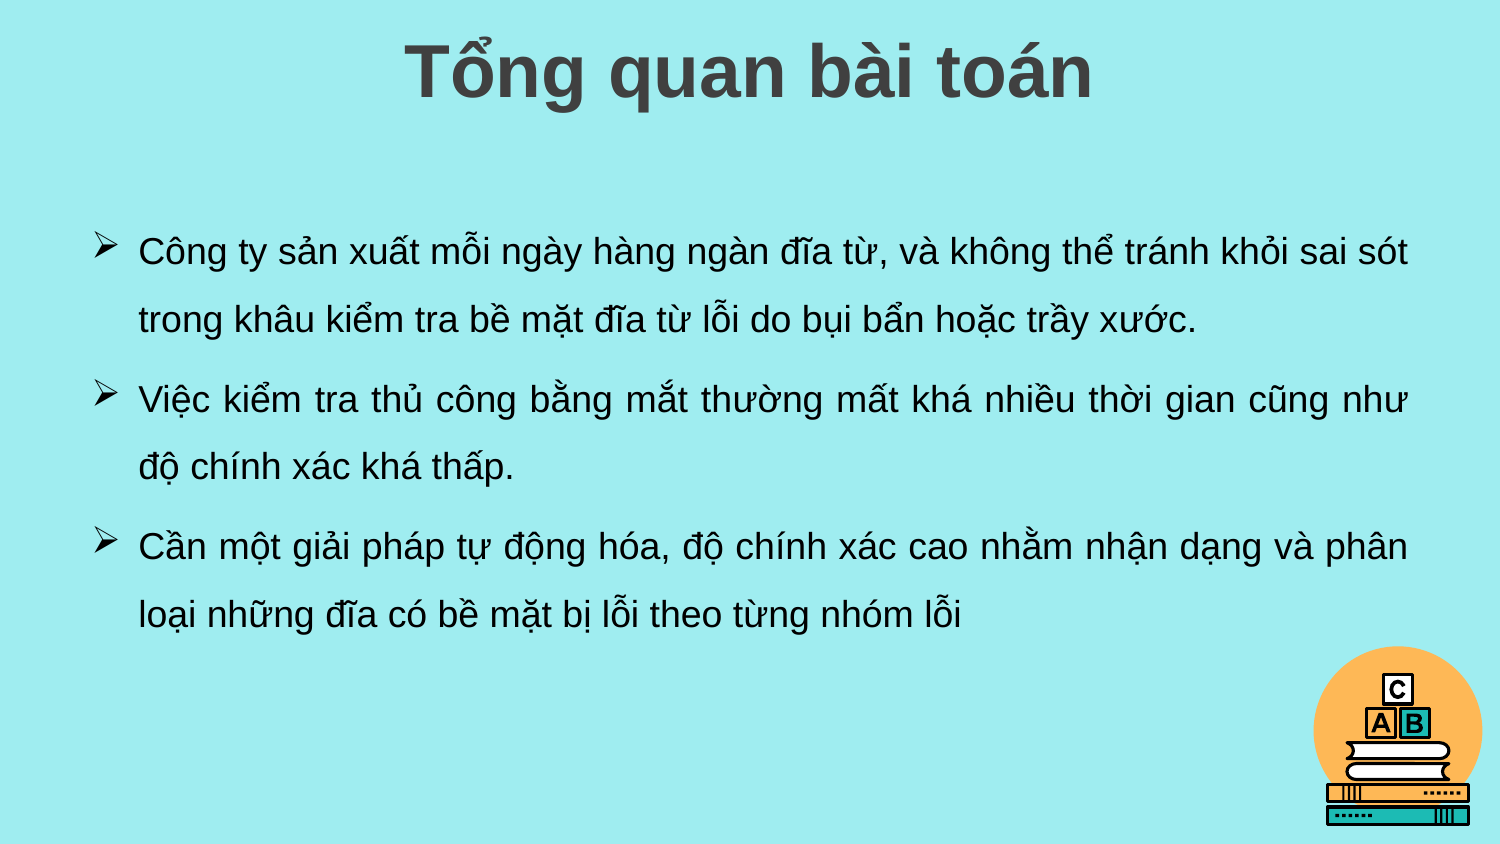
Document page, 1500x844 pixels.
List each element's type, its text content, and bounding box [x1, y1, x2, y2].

title Tổng quan bài toán [0, 4, 1500, 132]
text_box Công ty sản xuất mỗi ngày hàng ngàn đĩa từ, và không thể tránh khỏi sai sót trong khâu kiểm tra bề mặt đĩa từ lỗi do bụi bẩn hoặc trầy xước. Việc kiểm tra thủ công bằng mắt thường mất khá nhiều thời gian cũng như độ chính xác khá thấp. Cần một giải pháp tự động hóa, độ chính xác cao nhằm nhận dạng và phân loại những đĩa có bề mặt bị lỗi theo từng nhóm lỗi [76, 197, 1424, 643]
